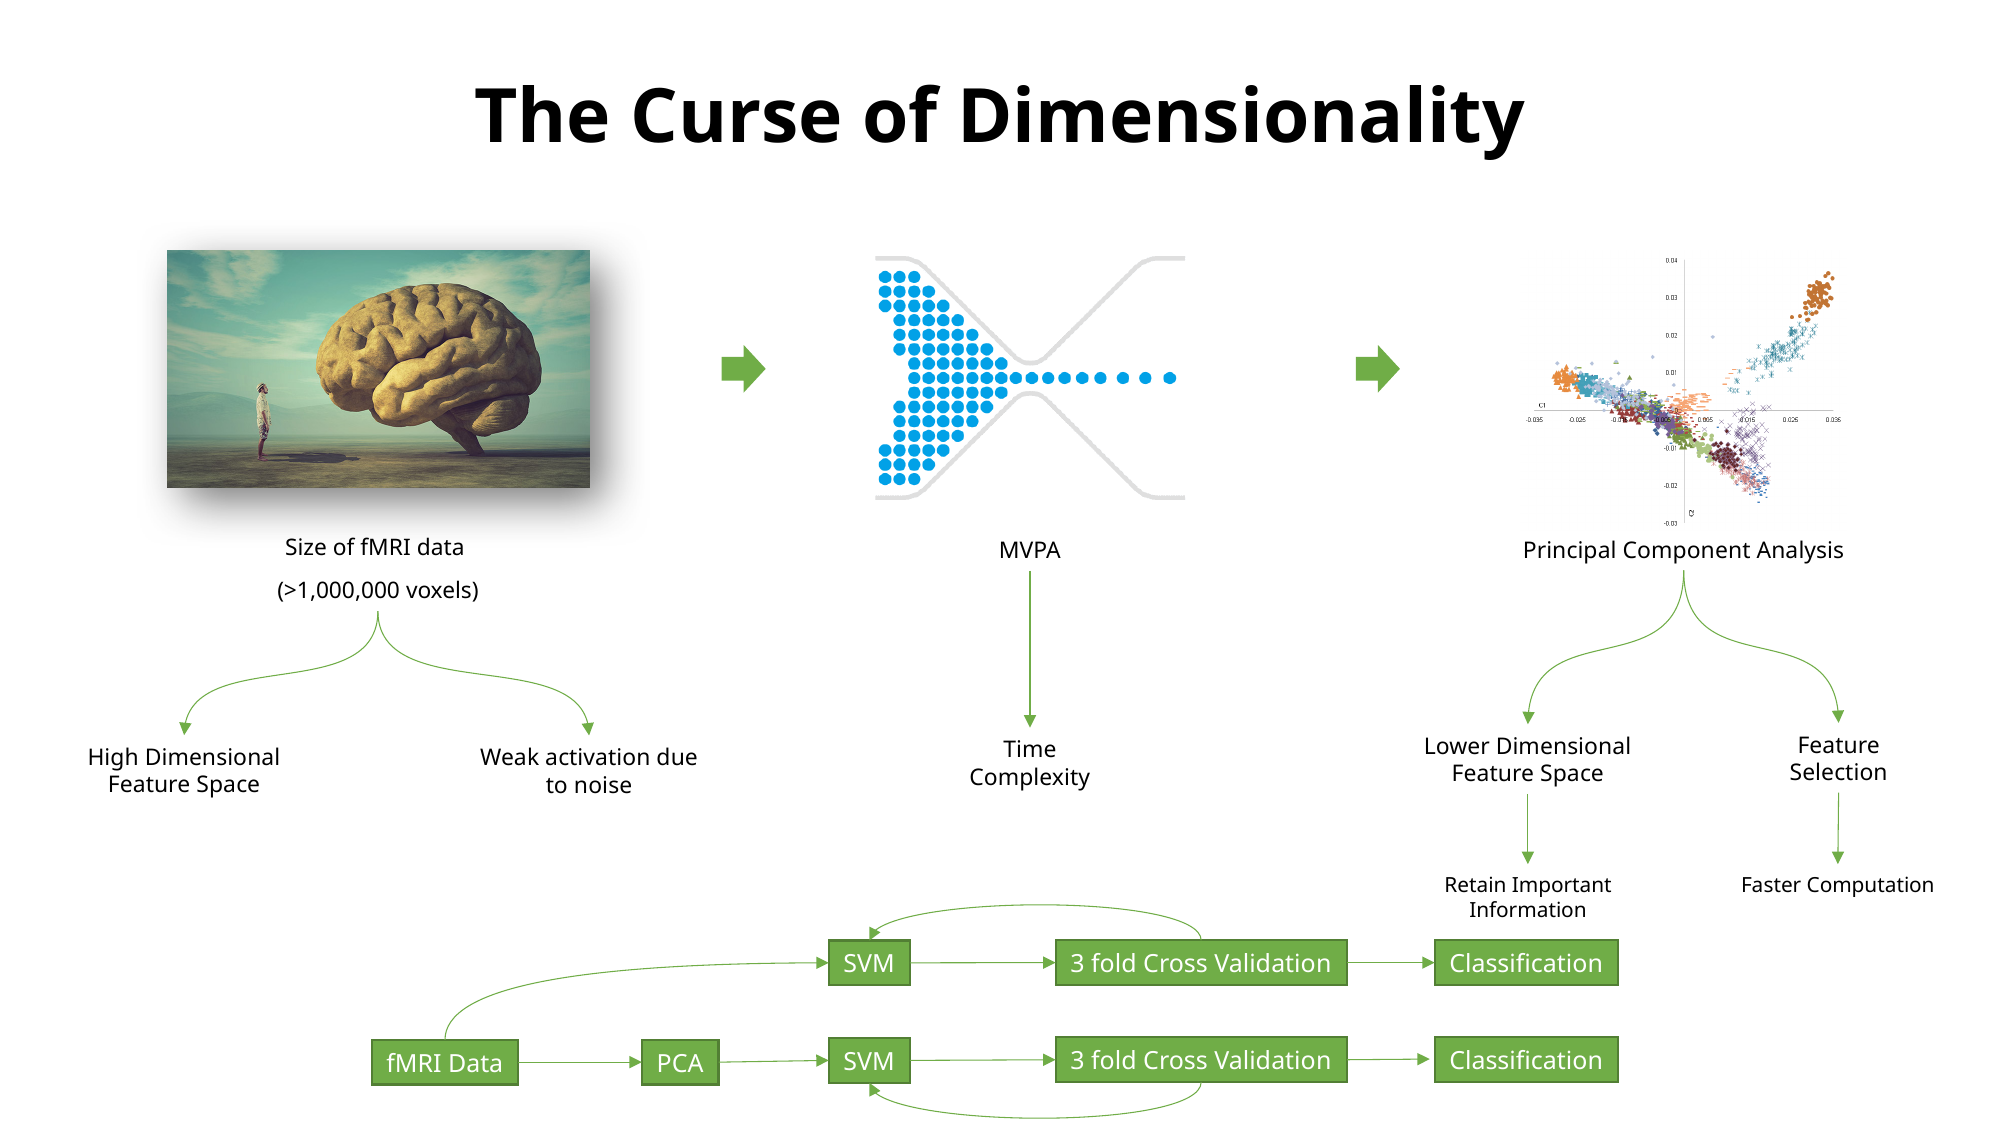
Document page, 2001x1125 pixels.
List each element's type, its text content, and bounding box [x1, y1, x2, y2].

list Size of fMRI data (>1,000,000 voxels) [232, 535, 523, 612]
picture [838, 238, 1222, 520]
text_box fMRI Data [371, 1039, 519, 1086]
text_box Principal Component Analysis [1490, 528, 1878, 571]
picture [1520, 250, 1847, 531]
text_box Lower Dimensional Feature Space [1373, 724, 1683, 794]
text_box High Dimensional Feature Space [30, 735, 339, 805]
text_box Weak activation due to noise [456, 735, 722, 805]
text_box SVM [828, 939, 911, 986]
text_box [421, 567, 546, 779]
text_box [720, 342, 768, 396]
text_box Time Complexity [946, 727, 1113, 798]
picture [167, 250, 590, 488]
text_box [219, 576, 344, 770]
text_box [1685, 569, 1838, 725]
text_box PCA [674, 1039, 720, 1086]
text_box Classification [1434, 1036, 1619, 1083]
text_box Retain Important Information [1373, 863, 1683, 929]
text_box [596, 811, 674, 1125]
text_box Classification [1434, 939, 1619, 986]
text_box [1529, 569, 1683, 726]
text_box [1354, 342, 1402, 396]
text_box 3 fold Cross Validation [1055, 1036, 1348, 1083]
text_box Feature Selection [1745, 722, 1932, 793]
text_box SVM [828, 1037, 911, 1084]
text_box MVPA [976, 528, 1084, 571]
text_box 3 fold Cross Validation [1055, 939, 1348, 986]
text_box Faster Computation [1726, 864, 1950, 904]
title The Curse of Dimensionality [137, 59, 1863, 177]
